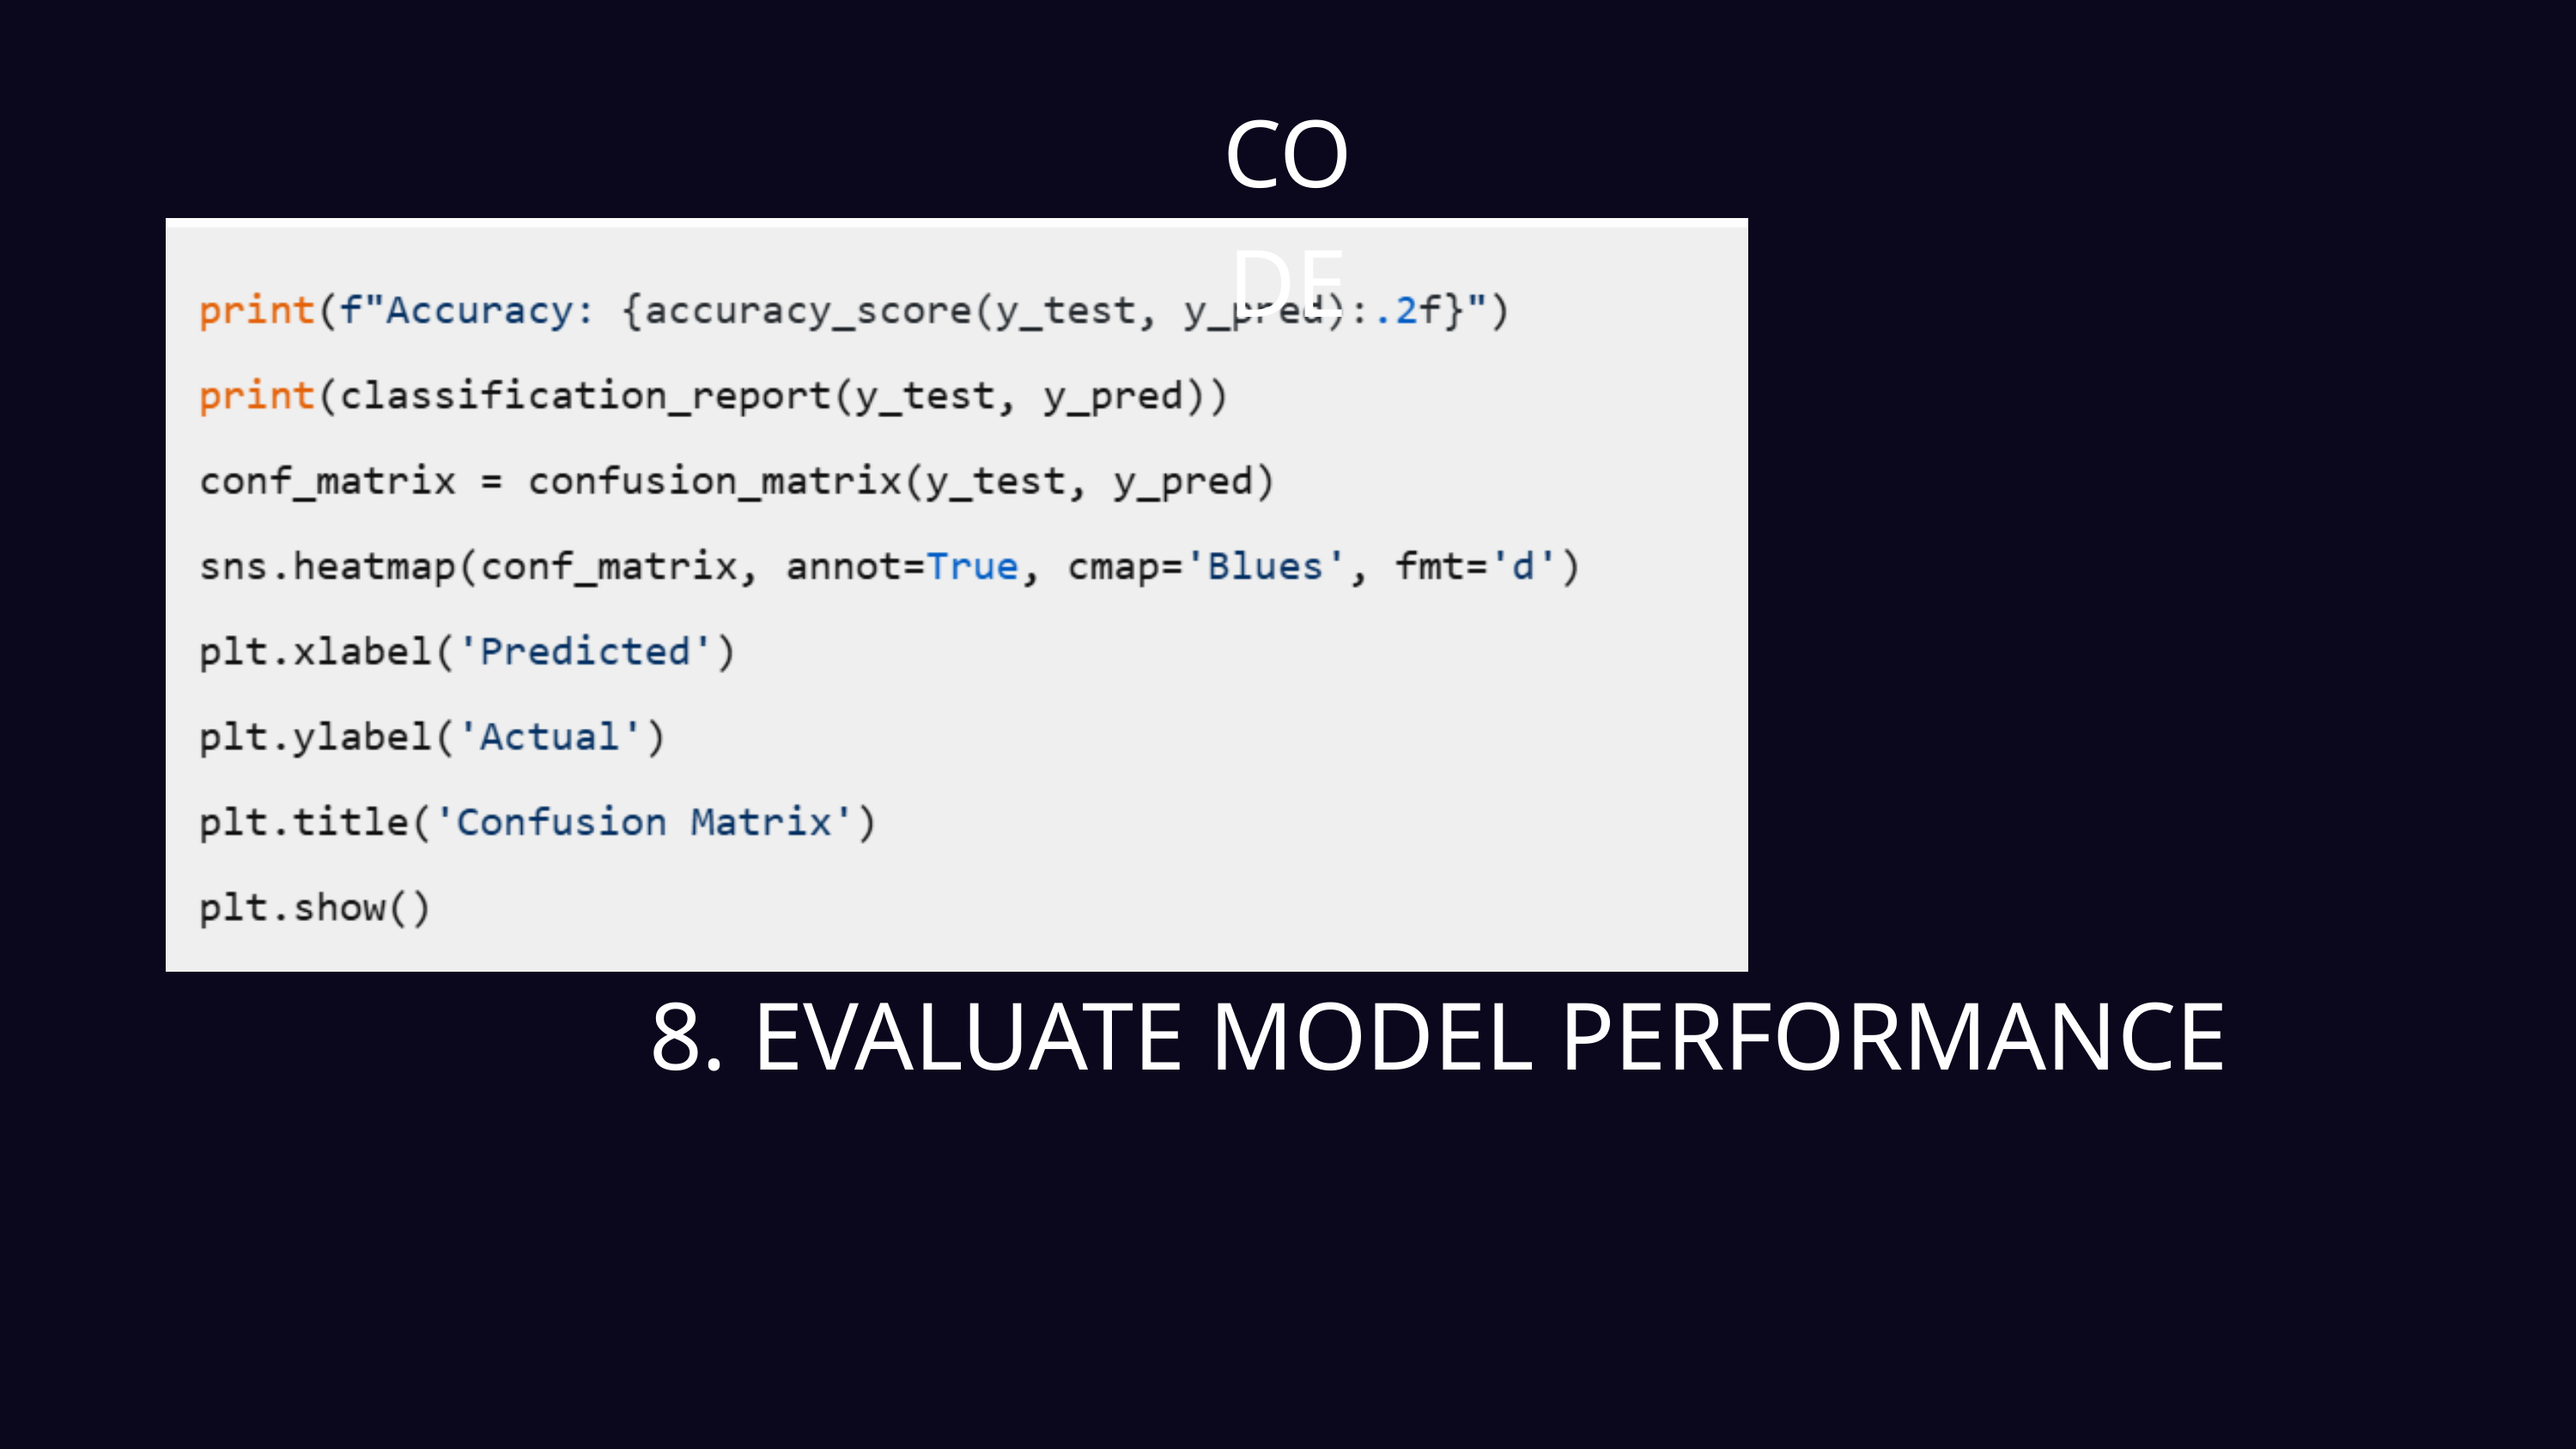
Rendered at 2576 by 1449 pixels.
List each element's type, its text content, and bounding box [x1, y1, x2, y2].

text_box CODE [1204, 76, 1371, 336]
text_box 8. EVALUATE MODEL PERFORMANCE [643, 958, 2235, 1088]
text_box [166, 218, 1749, 973]
